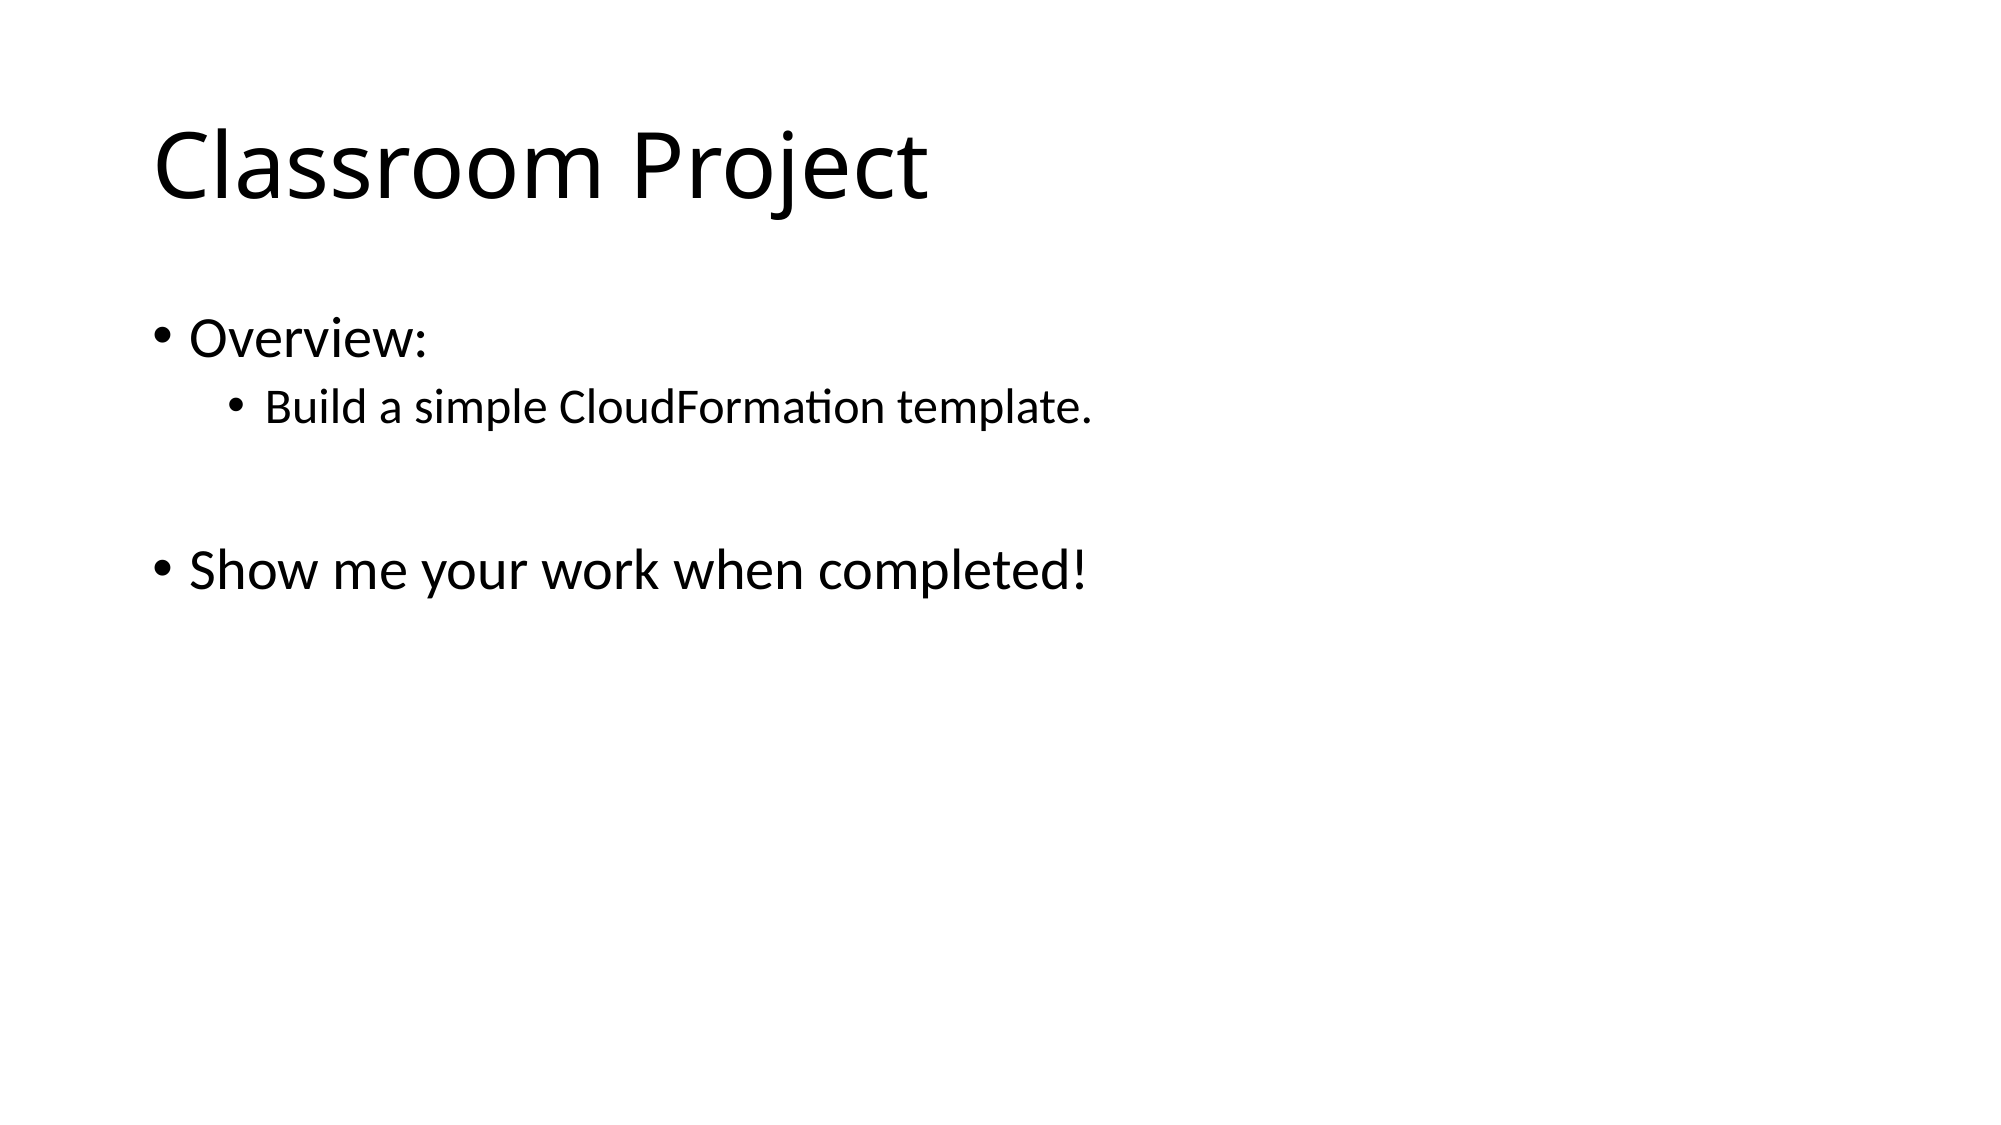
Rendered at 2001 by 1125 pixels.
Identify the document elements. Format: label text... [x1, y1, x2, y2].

list Overview: Build a simple CloudFormation template. Show me your work when completed! [137, 299, 1863, 1014]
title Classroom Project [137, 59, 1863, 278]
